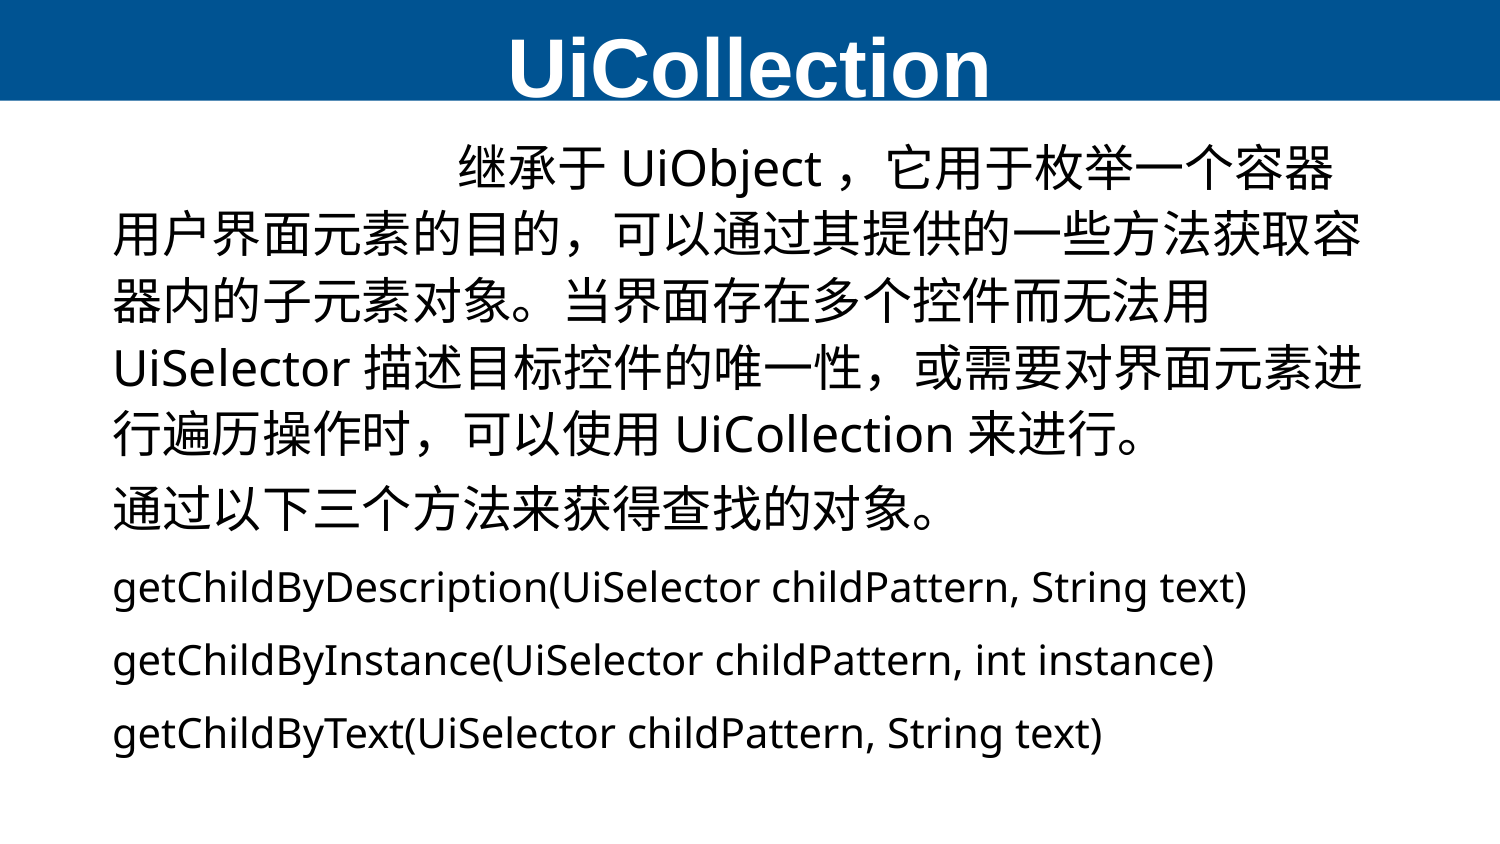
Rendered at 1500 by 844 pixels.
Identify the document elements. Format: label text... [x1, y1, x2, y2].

picture [0, 101, 1500, 844]
list 继承于UiObject，它用于枚举一个容器用户界面元素的目的，可以通过其提供的一些方法获取容器内的子元素对象。当界面存在多个控件而无法用UiSelector描述目标控件的唯一性，或需要对界面元素进行遍历操作时，可以使用UiCollection来进行。 通过以下三个方法来获得查找的对象。 getChildByDescription(UiSelector childPattern, String text) getChildByInstance(UiSelector childPattern, int instance) getChildByText(UiSelector childPattern, String text) [112, 129, 1370, 777]
title UiCollection [0, 14, 1500, 84]
